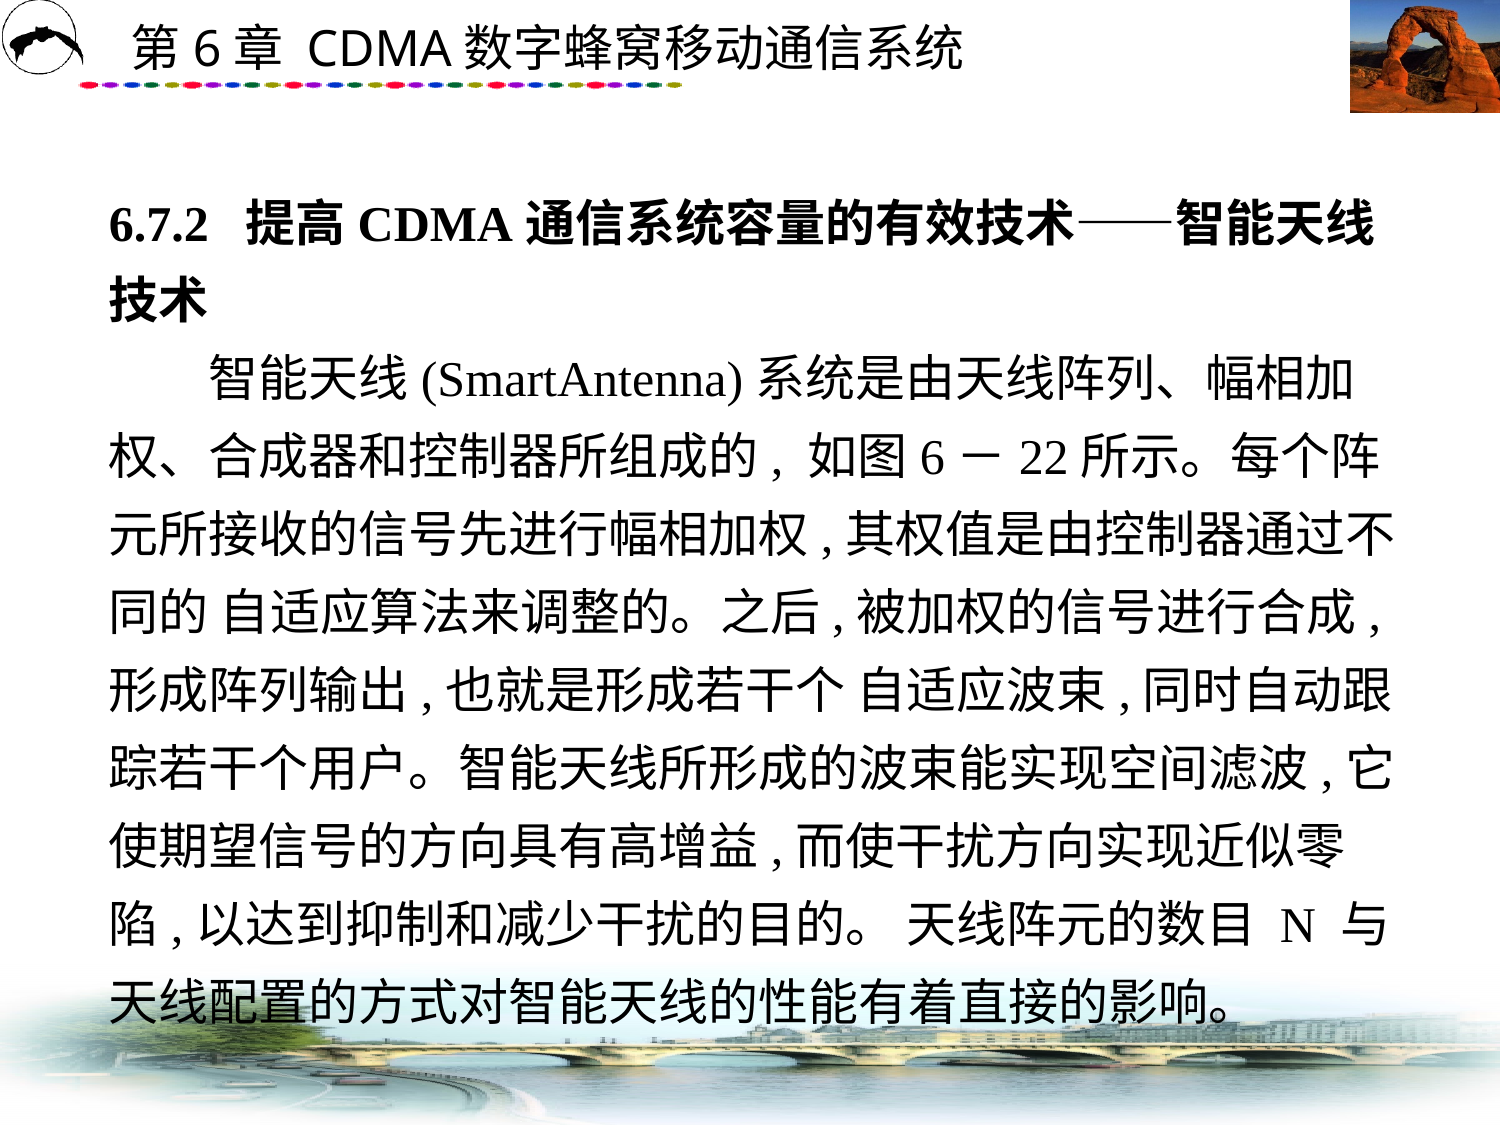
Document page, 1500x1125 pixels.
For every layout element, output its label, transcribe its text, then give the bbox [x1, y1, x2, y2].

picture [74, 78, 691, 91]
title 6.7.2 提高CDMA通信系统容量的有效技术——智能天线技术 智能天线(SmartAntenna)系统是由天线阵列、幅相加权、合成器和控制器所组成的, 如图6－22所示。每个阵元所接收的信号先进行幅相加权,其权值是由控制器通过不同的 自适应算法来调整的。之后,被加权的信号进行合成,形成阵列输出,也就是形成若干个 自适应波束,同时自动跟踪若干个用户。智能天线所形成的波束能实现空间滤波,它使期望信号的方向具有高增益,而使干扰方向实现近似零陷,以达到抑制和减少干扰的目的。 天线阵元的数目 N 与天线配置的方式对智能天线的性能有着直接的影响。 [93, 87, 1426, 1013]
picture [0, 962, 1500, 1125]
picture [0, 0, 100, 75]
picture [1350, 0, 1500, 113]
